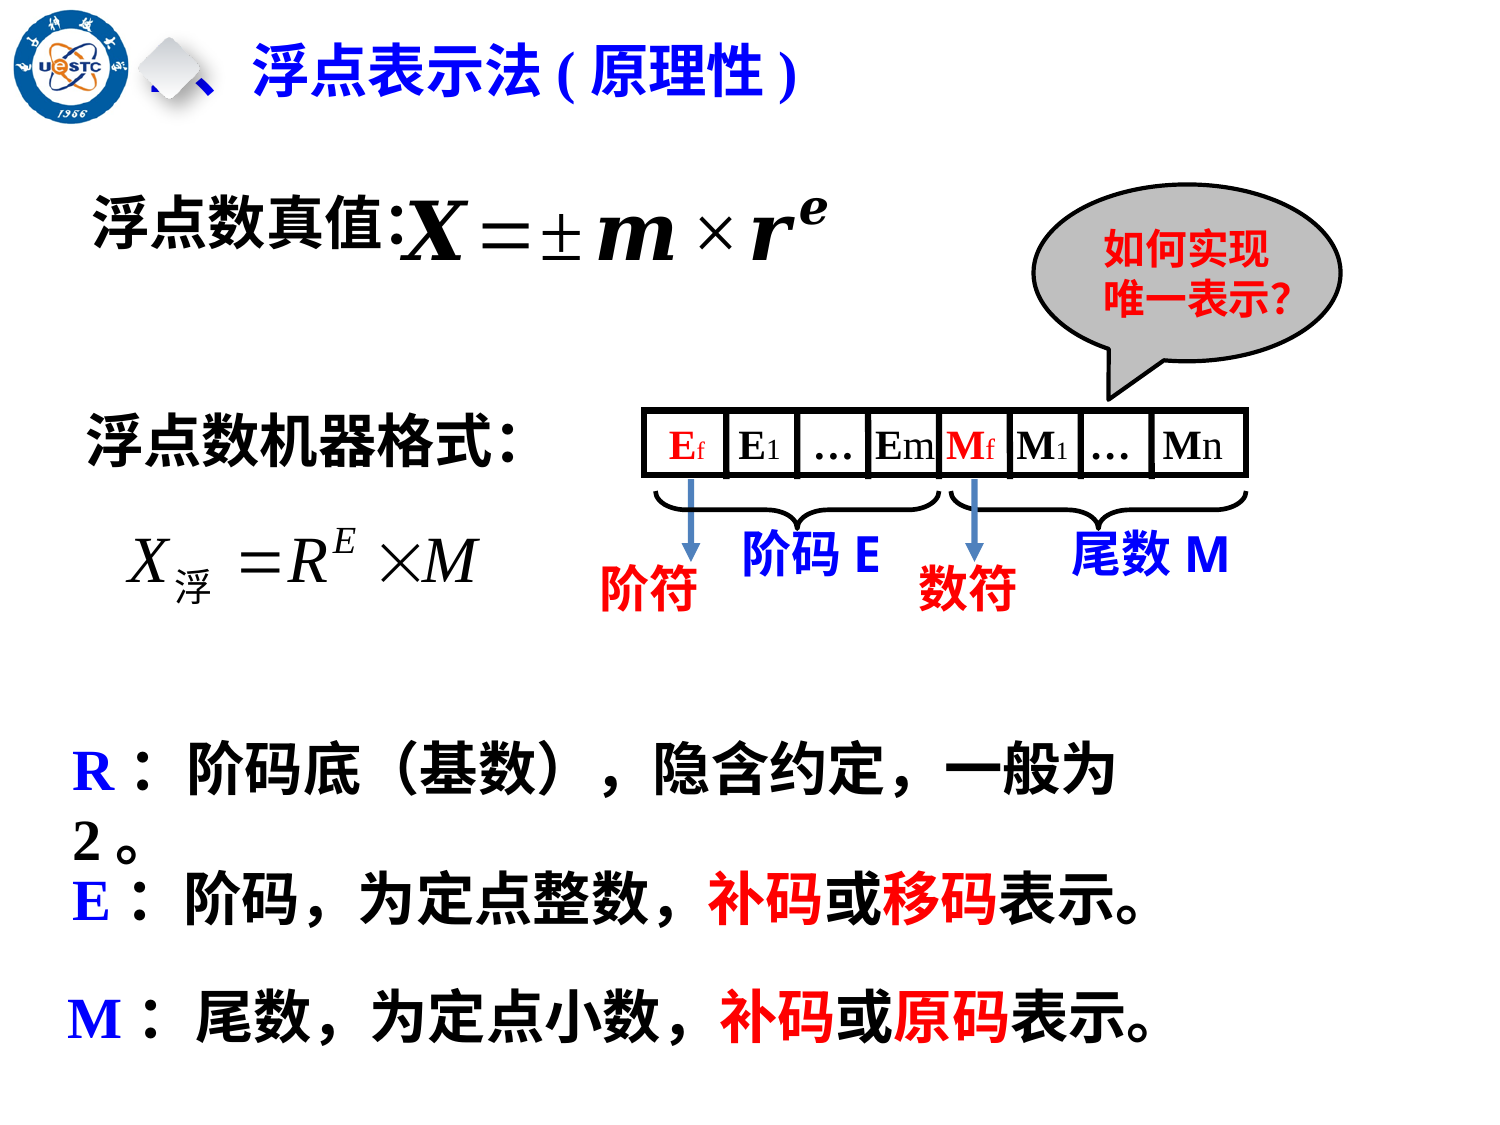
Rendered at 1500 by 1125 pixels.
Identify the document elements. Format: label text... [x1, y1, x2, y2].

text_box [655, 491, 940, 529]
text_box 数符 [903, 550, 1129, 625]
text_box R：阶码底（基数），隐含约定，一般为2。 [57, 724, 1241, 854]
text_box 尾数M [1057, 514, 1283, 590]
text_box 如何实现唯一表示？ [1033, 182, 1343, 394]
text_box 阶码E [726, 514, 952, 590]
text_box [111, 510, 504, 620]
picture [6, 8, 207, 126]
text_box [70, 396, 1247, 483]
text_box 阶符 [584, 550, 810, 625]
text_box E：阶码，为定点整数，补码或移码表示。 [57, 854, 1411, 940]
text_box 2、浮点表示法(原理性) [223, 34, 926, 113]
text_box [76, 178, 1115, 282]
text_box [950, 491, 974, 510]
text_box [968, 490, 981, 562]
text_box M：尾数，为定点小数，补码或原码表示。 [53, 972, 1294, 1058]
text_box [975, 491, 1247, 514]
